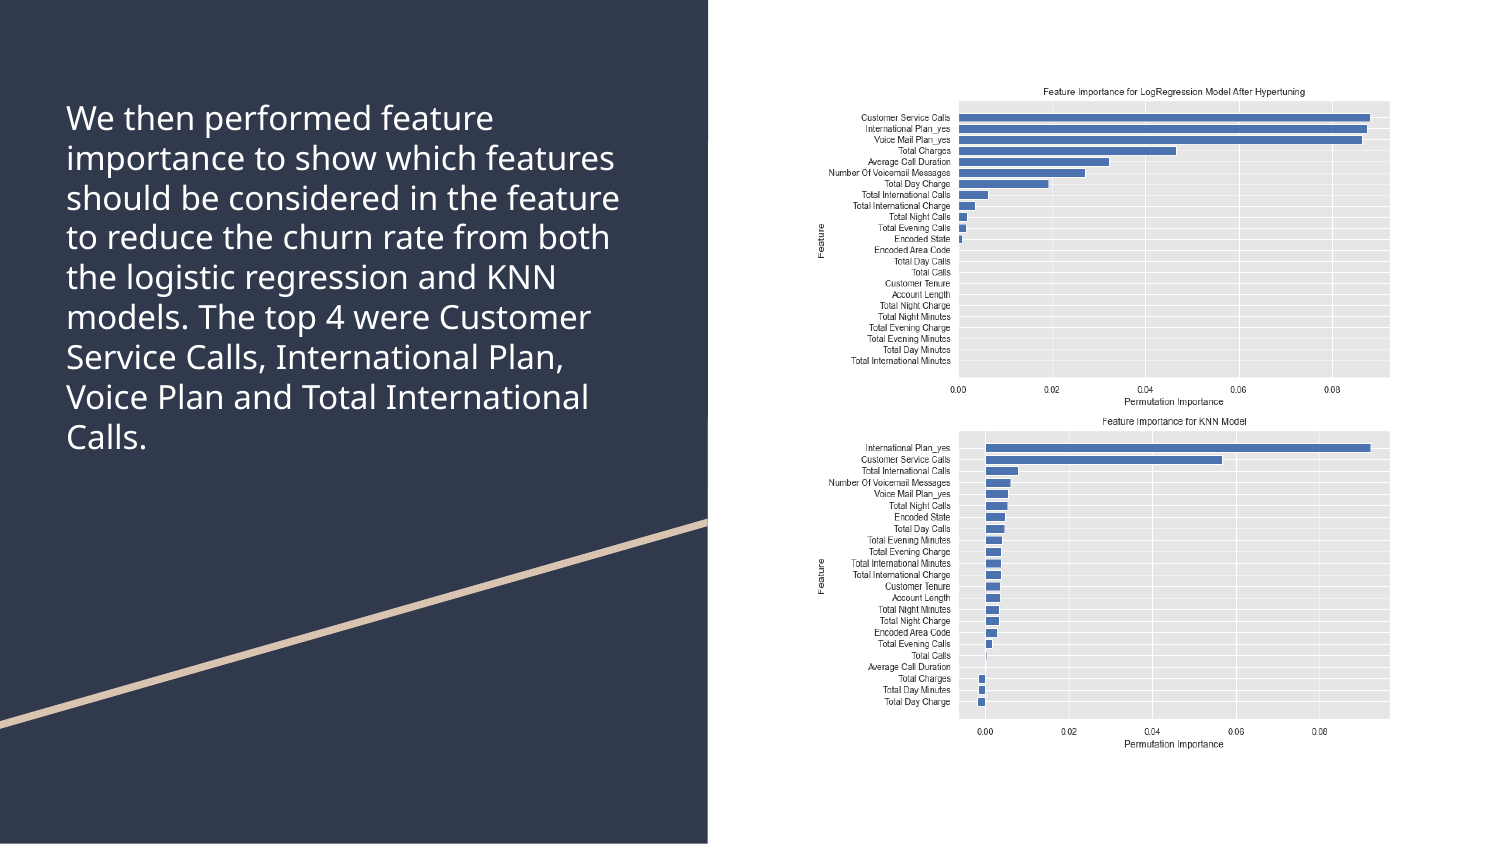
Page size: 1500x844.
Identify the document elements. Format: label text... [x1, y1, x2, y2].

title We then performed feature importance to show which features should be considered in the feature to reduce the churn rate from both the logistic regression and KNN models. The top 4 were Customer Service Calls, International Plan, Voice Plan and Total International Calls. [51, 82, 660, 494]
picture [812, 81, 1395, 755]
